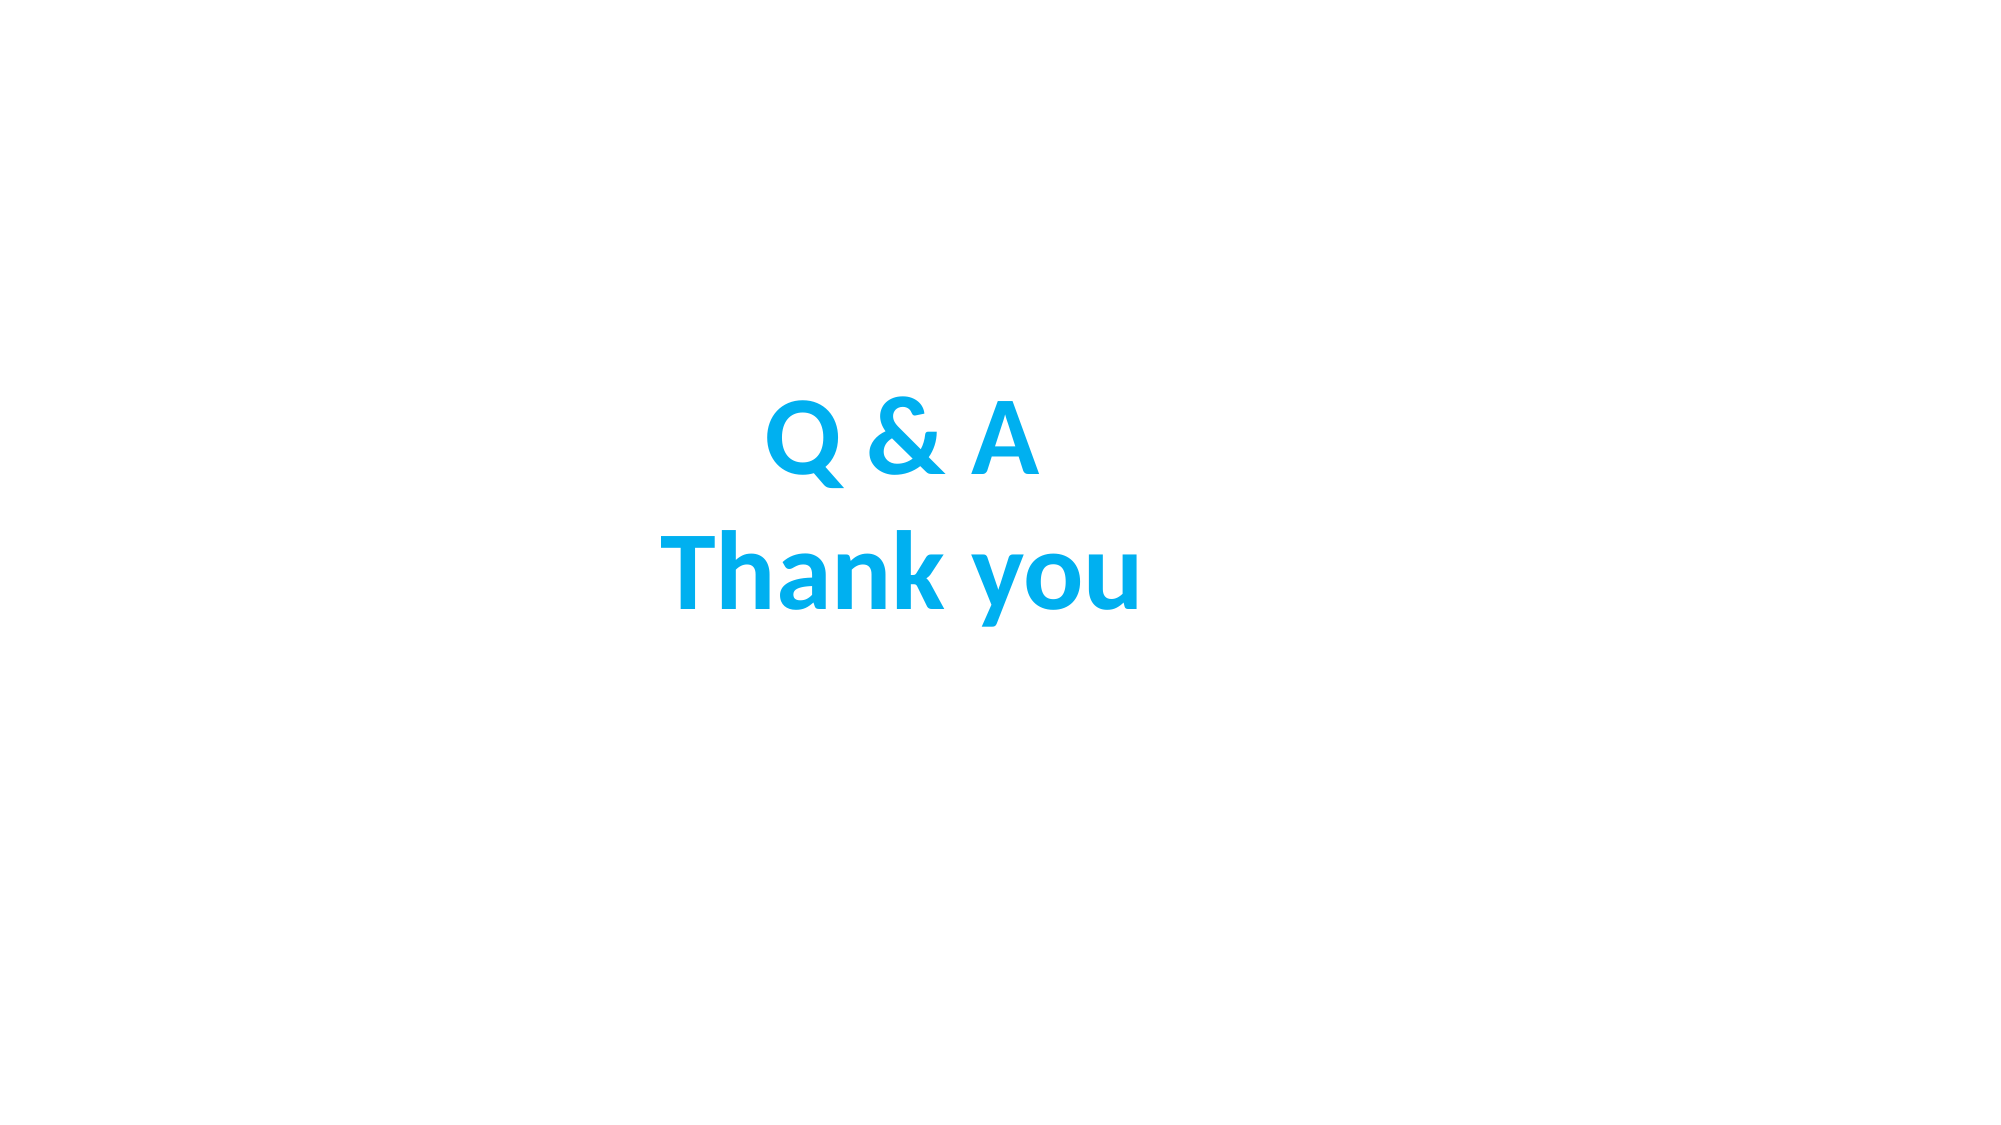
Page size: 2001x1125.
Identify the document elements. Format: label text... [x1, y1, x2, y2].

text_box Q & A Thank you [645, 354, 1160, 640]
